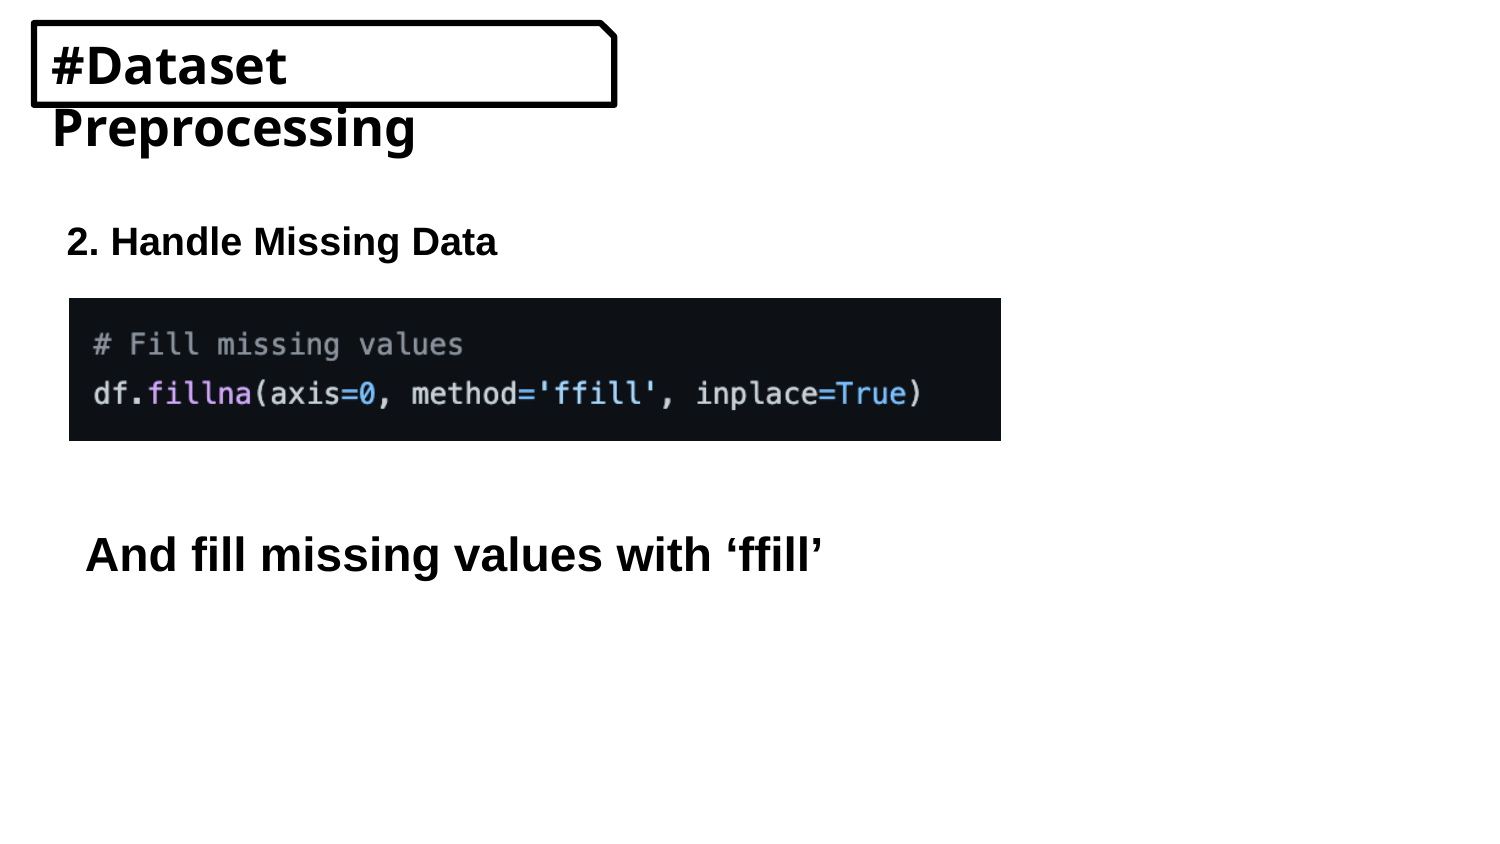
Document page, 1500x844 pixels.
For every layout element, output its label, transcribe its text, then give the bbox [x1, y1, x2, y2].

picture [69, 298, 1001, 441]
text_box [33, 23, 615, 105]
list And fill missing values with ‘ffill’ [69, 499, 860, 701]
text_box #Dataset Preprocessing [36, 17, 682, 152]
text_box 2. Handle Missing Data [0, 152, 1044, 373]
